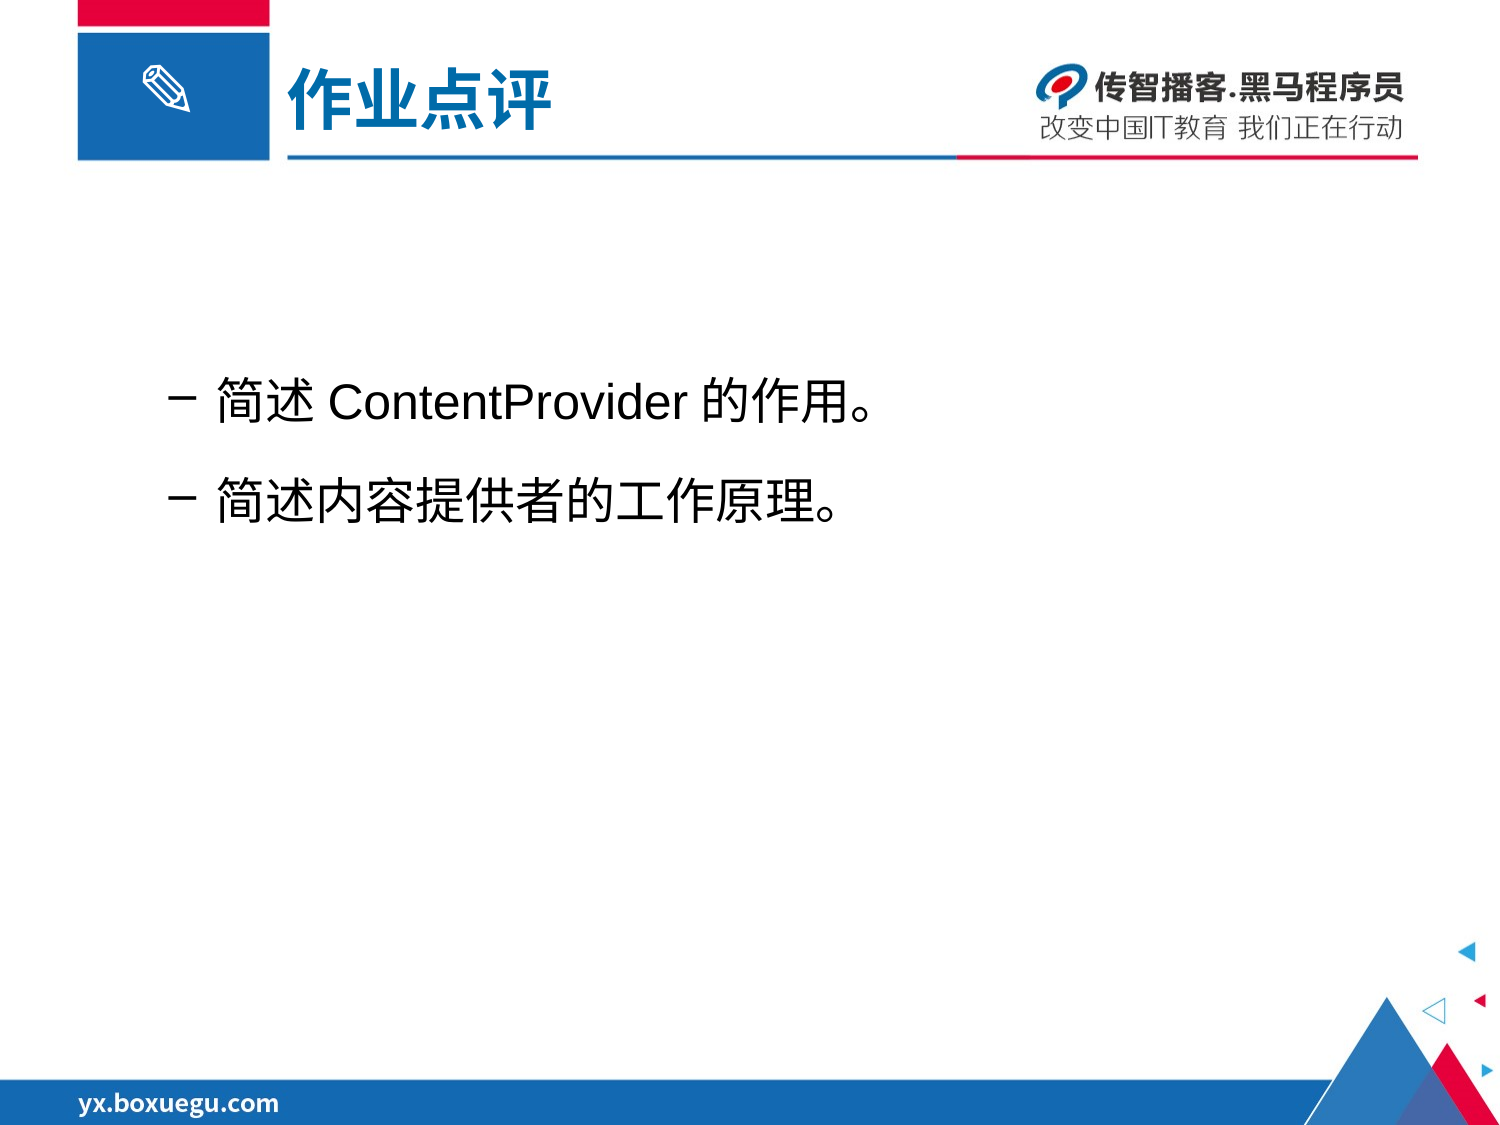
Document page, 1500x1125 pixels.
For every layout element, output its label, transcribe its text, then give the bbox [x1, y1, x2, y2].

picture [0, 0, 1500, 1125]
text_box 简述ContentProvider的作用。 简述内容提供者的工作原理。 [78, 332, 1388, 776]
text_box 作业点评 [271, 35, 1117, 161]
